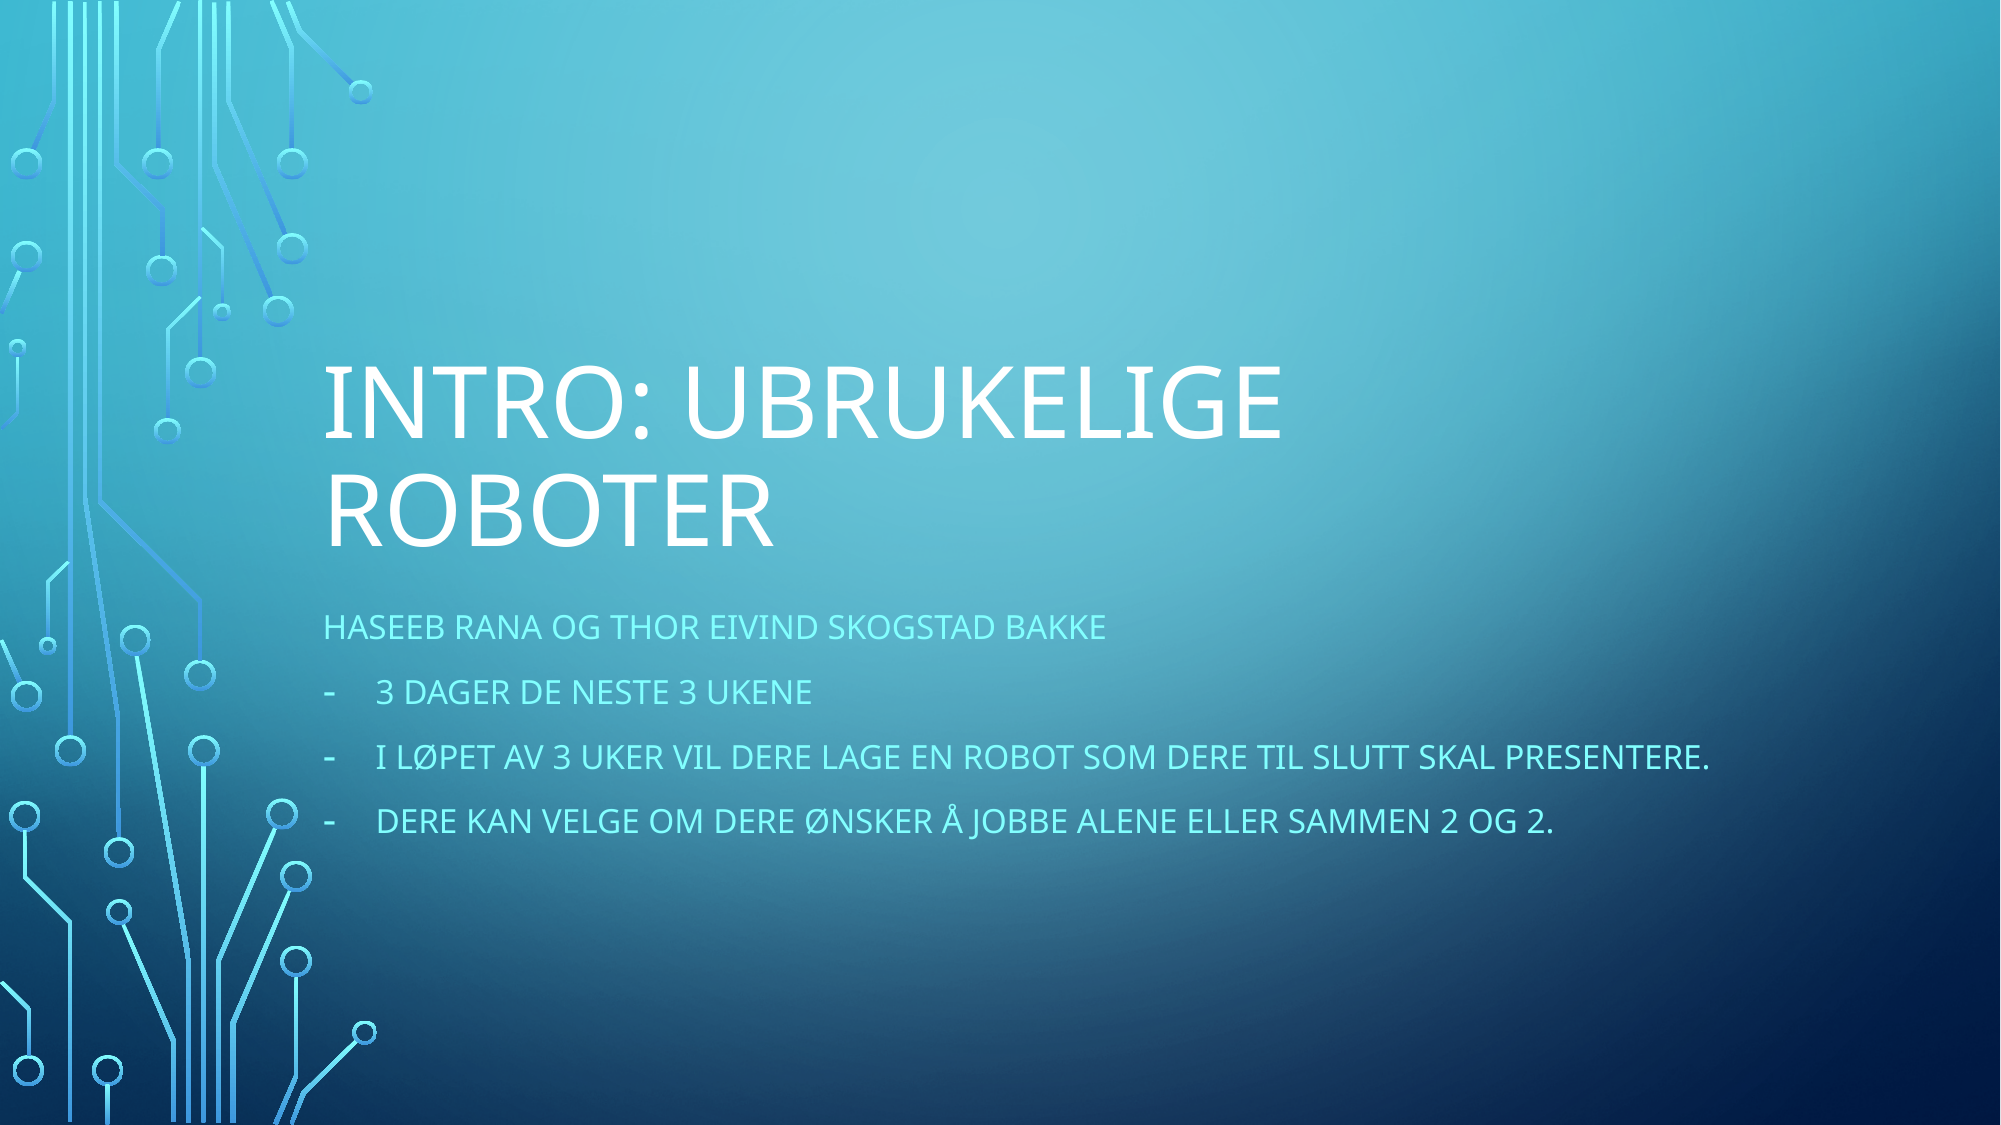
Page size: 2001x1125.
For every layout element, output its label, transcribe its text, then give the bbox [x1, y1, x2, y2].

title Intro: Ubrukelige roboter [307, 184, 1750, 576]
subtitle Haseeb rana OG Thor Eivind Skogstad bakke 3 dager de neste 3 ukene I løpet av 3 uker vil dere lage en robot som dere til slutt skal presentere. Dere kan velge om dere ønsker å jobbe alene eller sammen 2 og 2. [307, 590, 1750, 863]
